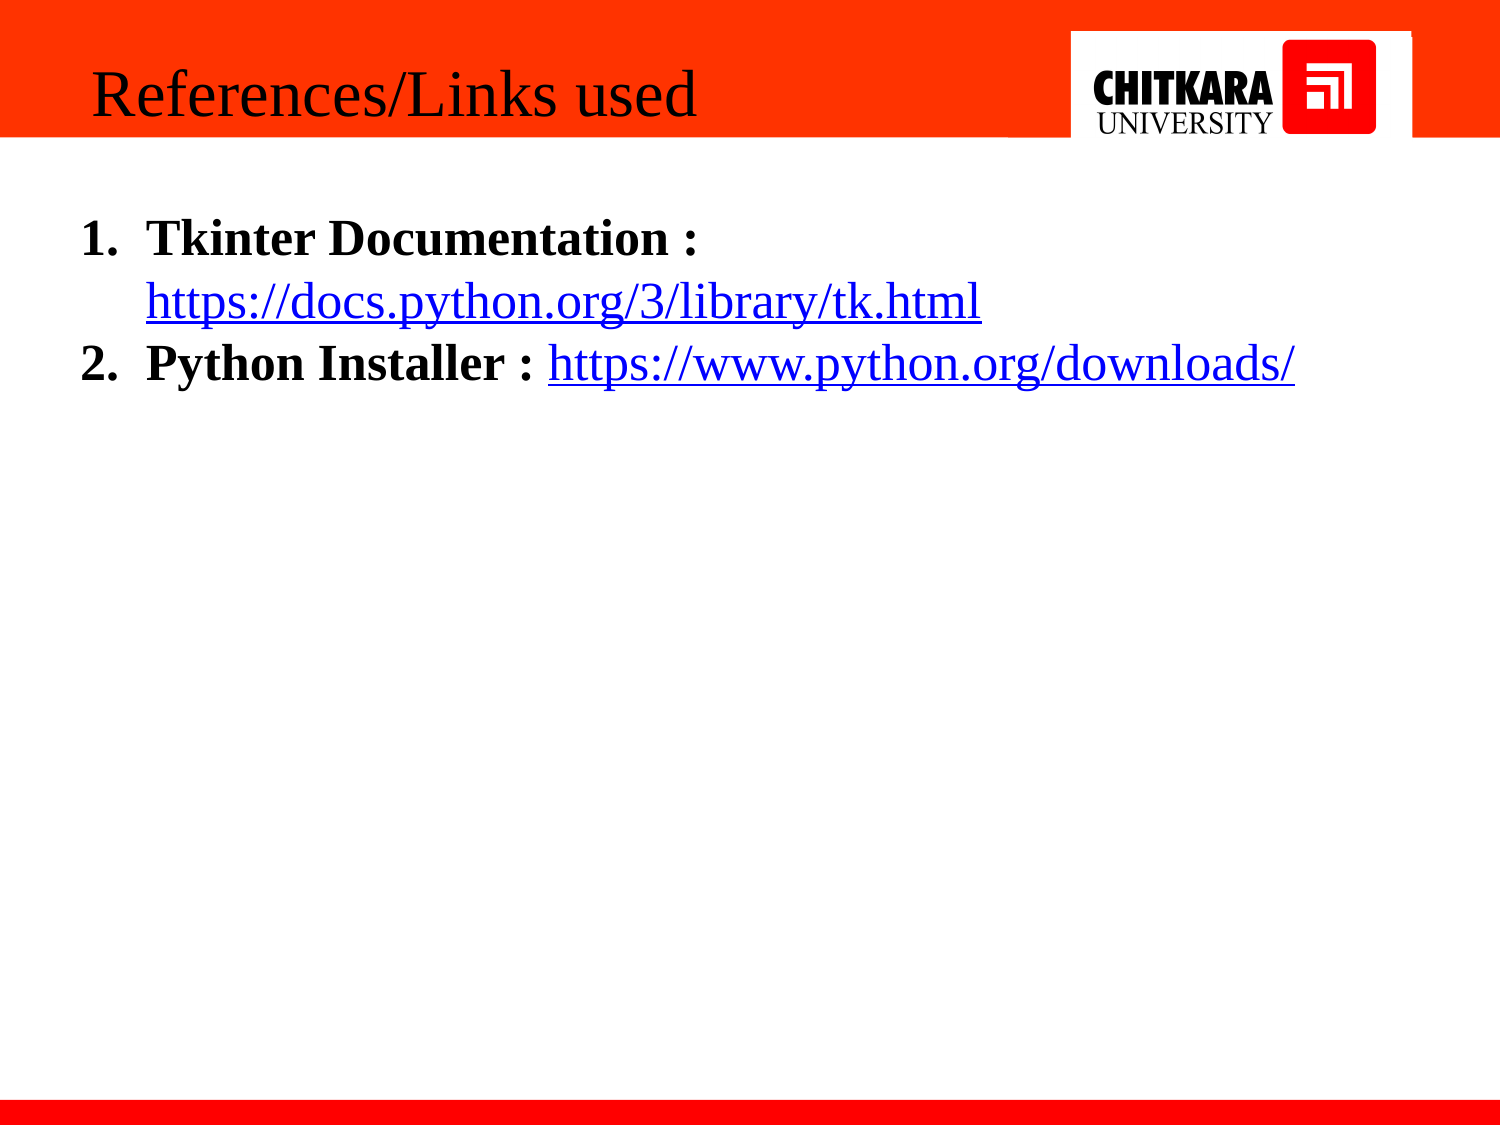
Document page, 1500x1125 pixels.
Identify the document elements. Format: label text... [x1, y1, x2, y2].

text_box References/Links used [84, 42, 956, 138]
picture [1074, 37, 1391, 138]
text_box Tkinter Documentation : https://docs.python.org/3/library/tk.html Python Installer : https://www.python.org/downloads/ [72, 196, 1393, 399]
